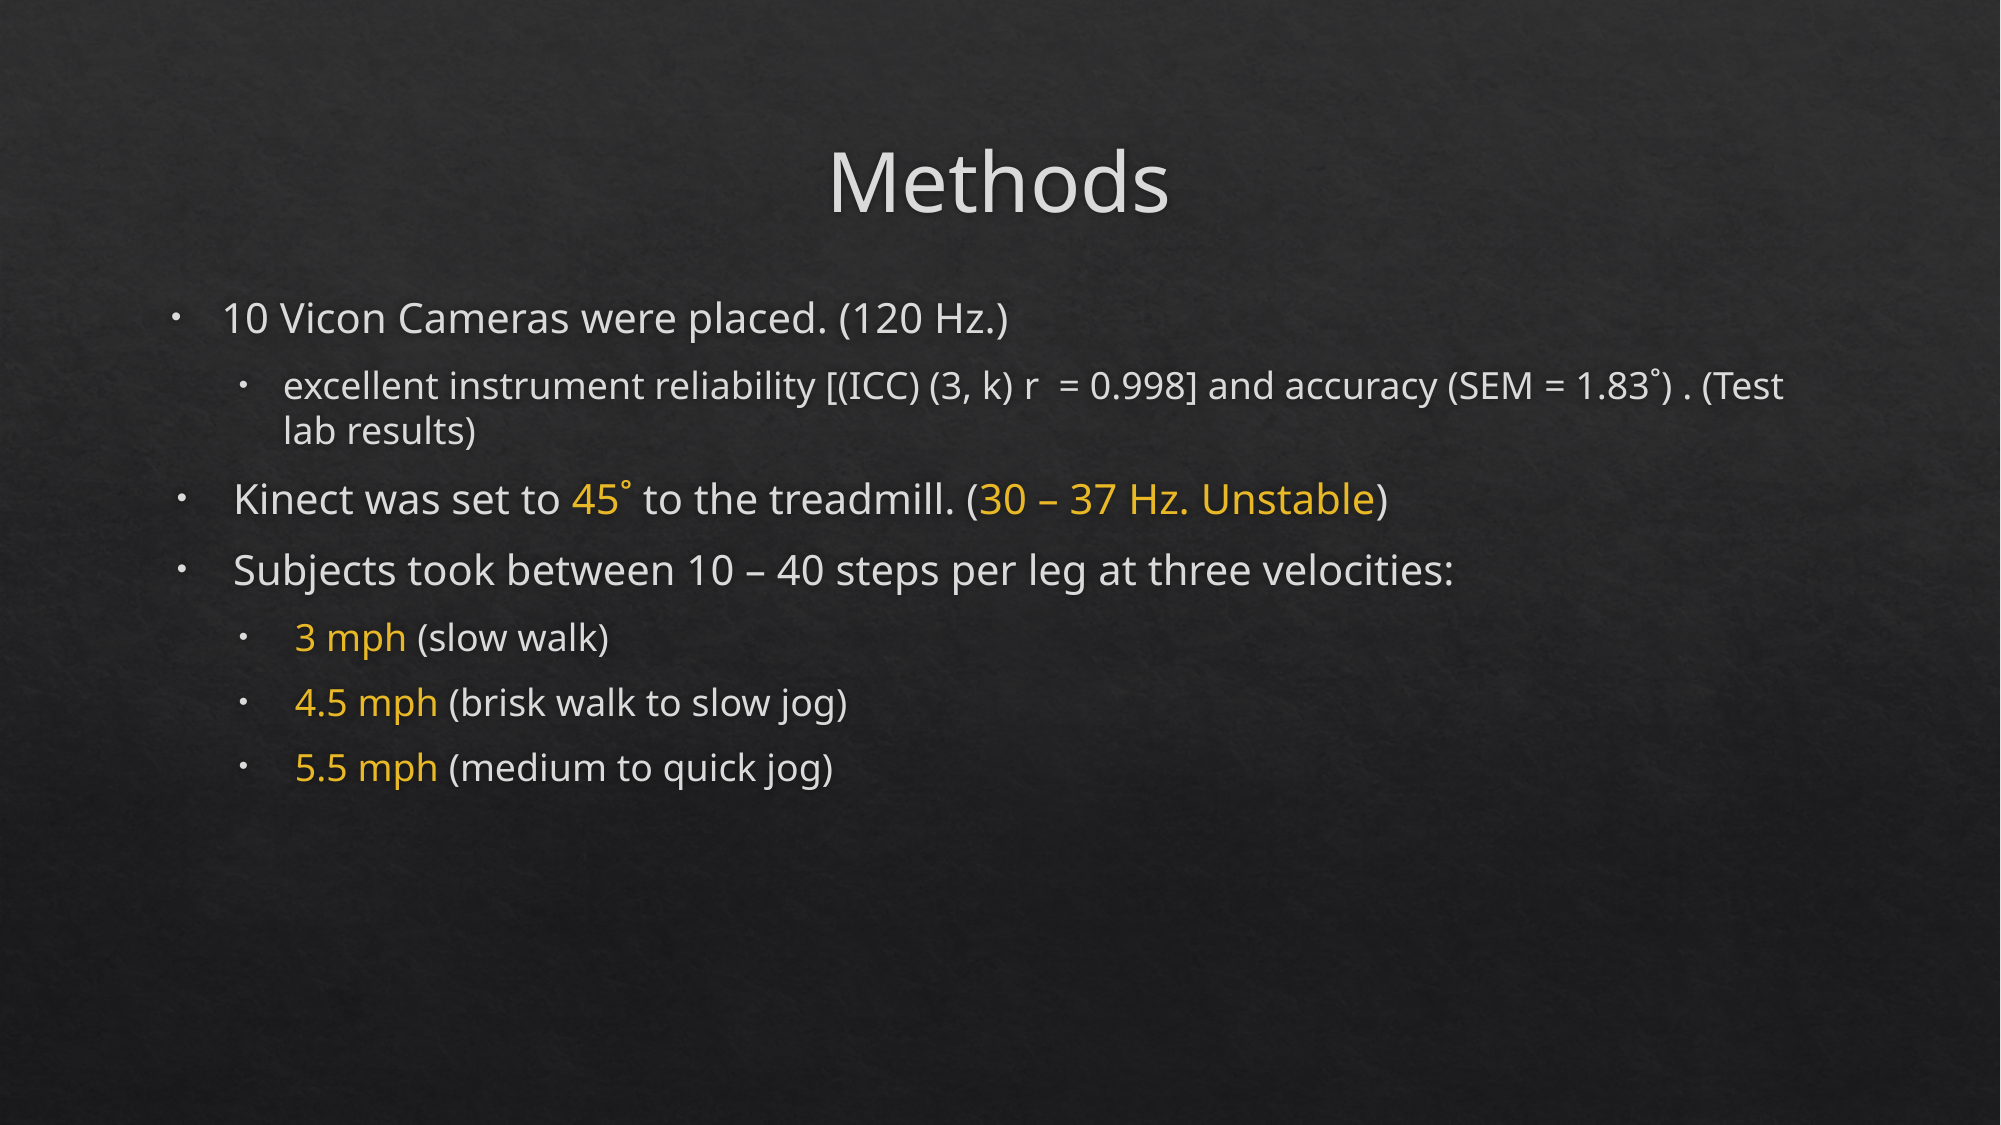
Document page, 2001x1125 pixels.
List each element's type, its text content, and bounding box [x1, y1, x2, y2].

title Methods [149, 99, 1849, 260]
list 10 Vicon Cameras were placed. (120 Hz.) excellent instrument reliability [(ICC) (3, k) r = 0.998] and accuracy (SEM = 1.83˚) . (Test lab results) Kinect was set to 45˚ to the treadmill. (30 – 37 Hz. Unstable) Subjects took between 10 – 40 steps per leg at three velocities: 3 mph (slow walk) 4.5 mph (brisk walk to slow jog) 5.5 mph (medium to quick jog) [149, 284, 1849, 950]
